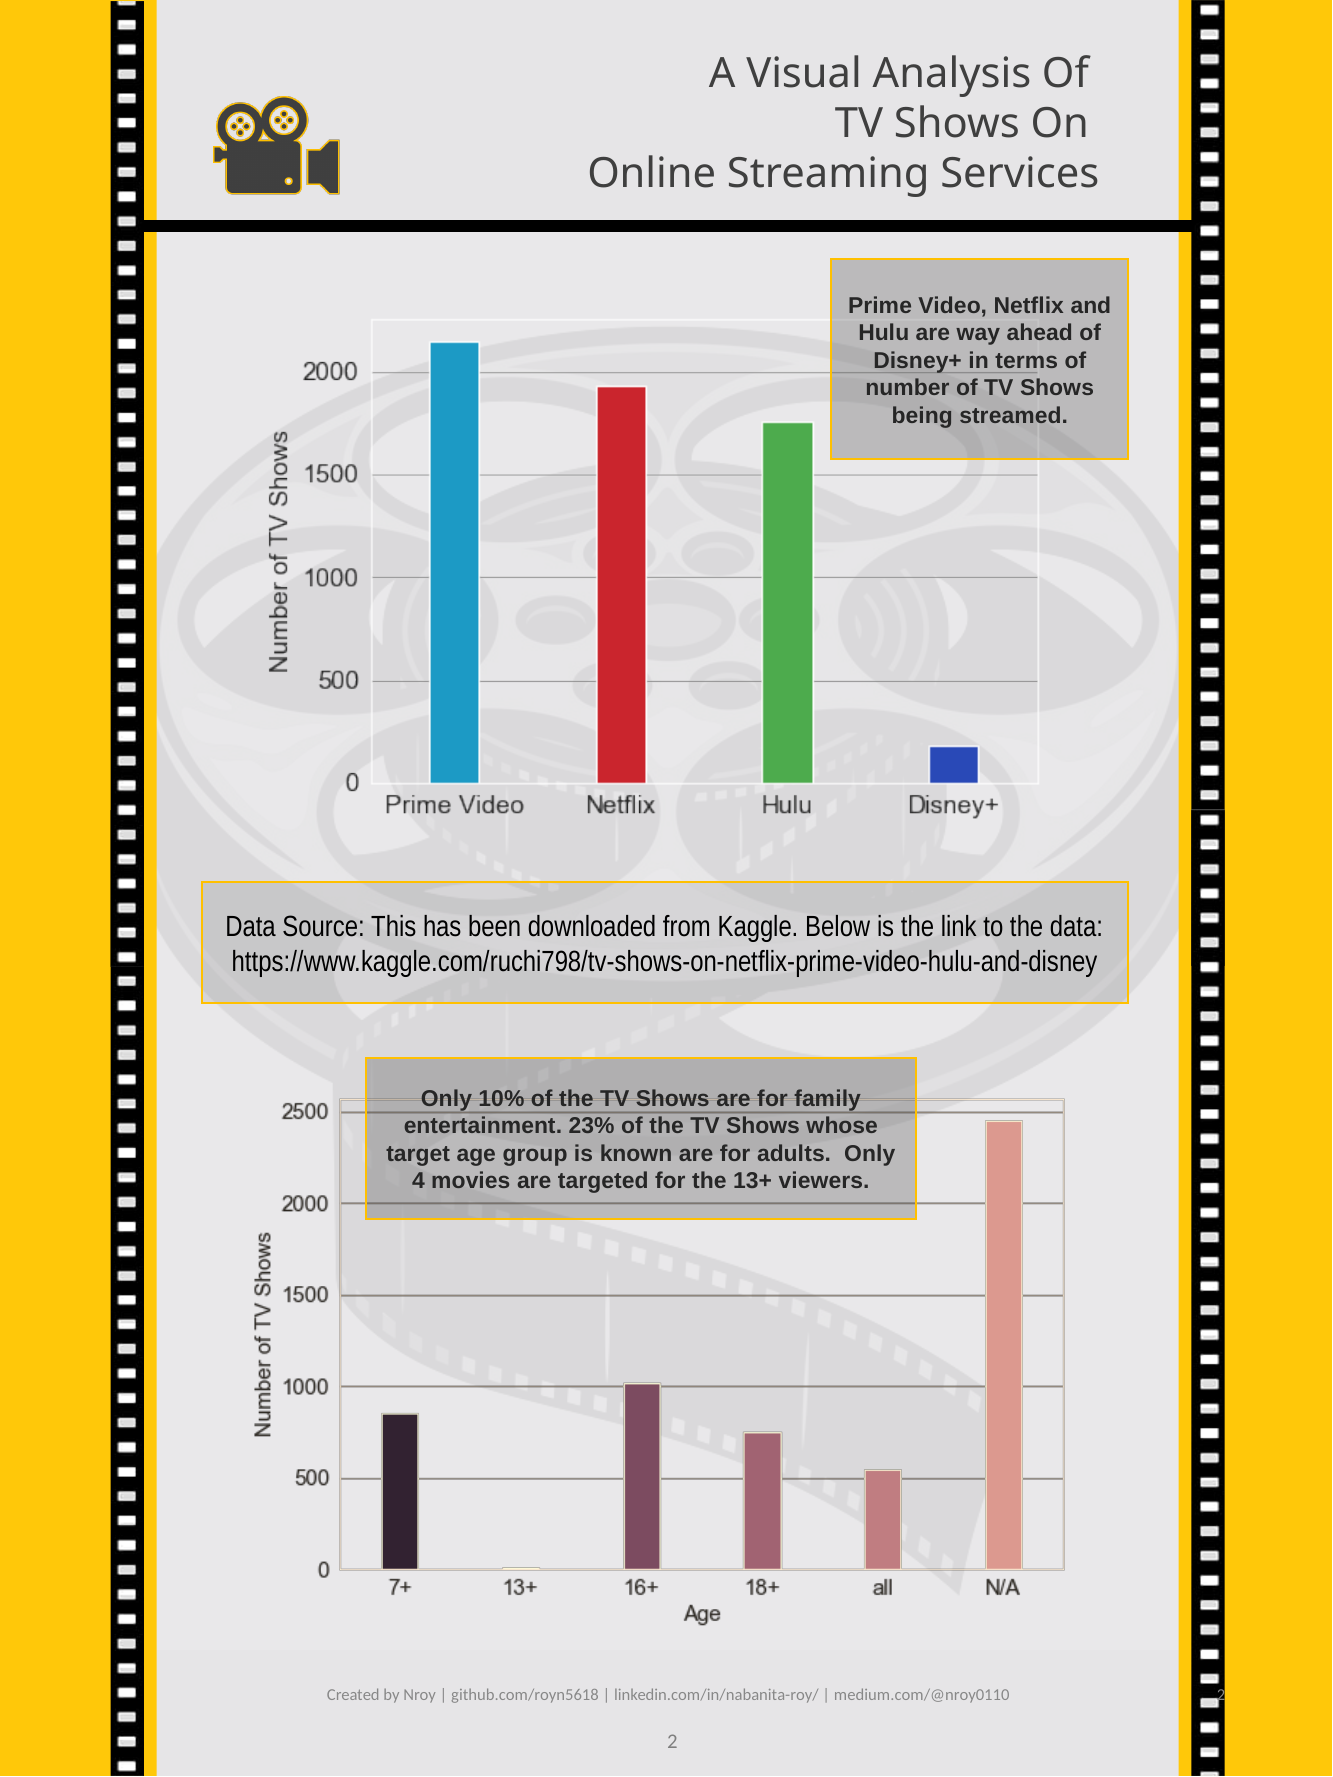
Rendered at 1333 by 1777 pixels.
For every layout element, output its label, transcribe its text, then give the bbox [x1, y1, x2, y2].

picture [200, 69, 351, 220]
text_box A Visual Analysis Of TV Shows On Online Streaming Services [442, 38, 1115, 204]
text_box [1178, 0, 1332, 1776]
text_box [201, 882, 1129, 1004]
slide_number ‹#› [940, 1658, 1172, 1741]
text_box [0, 0, 157, 1776]
text_box 2 [652, 1719, 694, 1760]
footer Created by Nroy | github.com/royn5618 | linkedin.com/in/nabanita-roy/ | medium.com/@nroy0110 [164, 1658, 940, 1741]
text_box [283, 1057, 917, 1220]
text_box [787, 258, 1129, 460]
picture [157, 229, 1178, 1651]
